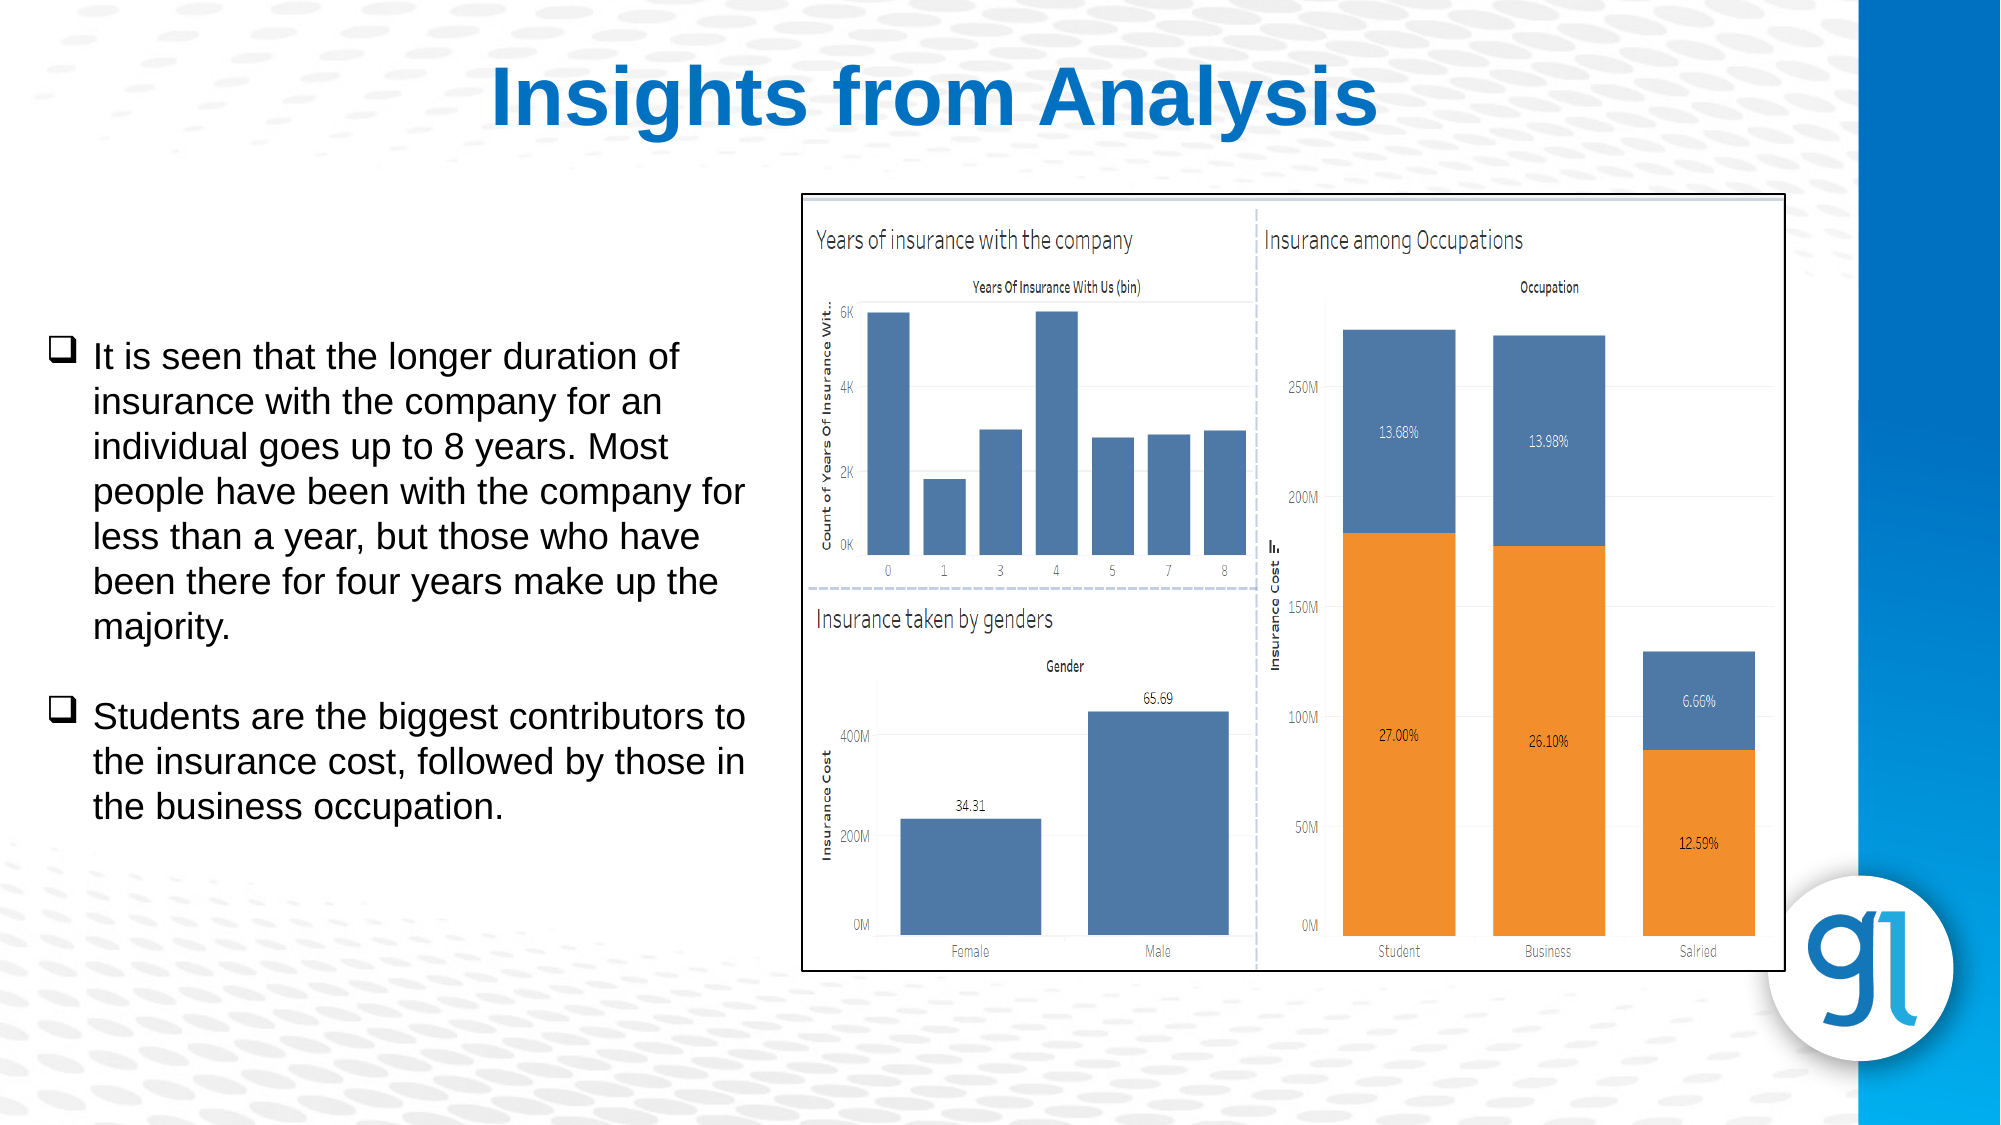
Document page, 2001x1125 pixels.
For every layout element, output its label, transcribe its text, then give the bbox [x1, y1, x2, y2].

picture [802, 195, 1785, 970]
picture [1798, 905, 1924, 1031]
text_box It is seen that the longer duration of insurance with the company for an individual goes up to 8 years. Most people have been with the company for less than a year, but those who have been there for four years make up the majority. Students are the biggest contributors to the insurance cost, followed by those in the business occupation. [31, 324, 768, 835]
text_box Insights from Analysis [59, 34, 1811, 150]
picture [0, 0, 2000, 1125]
